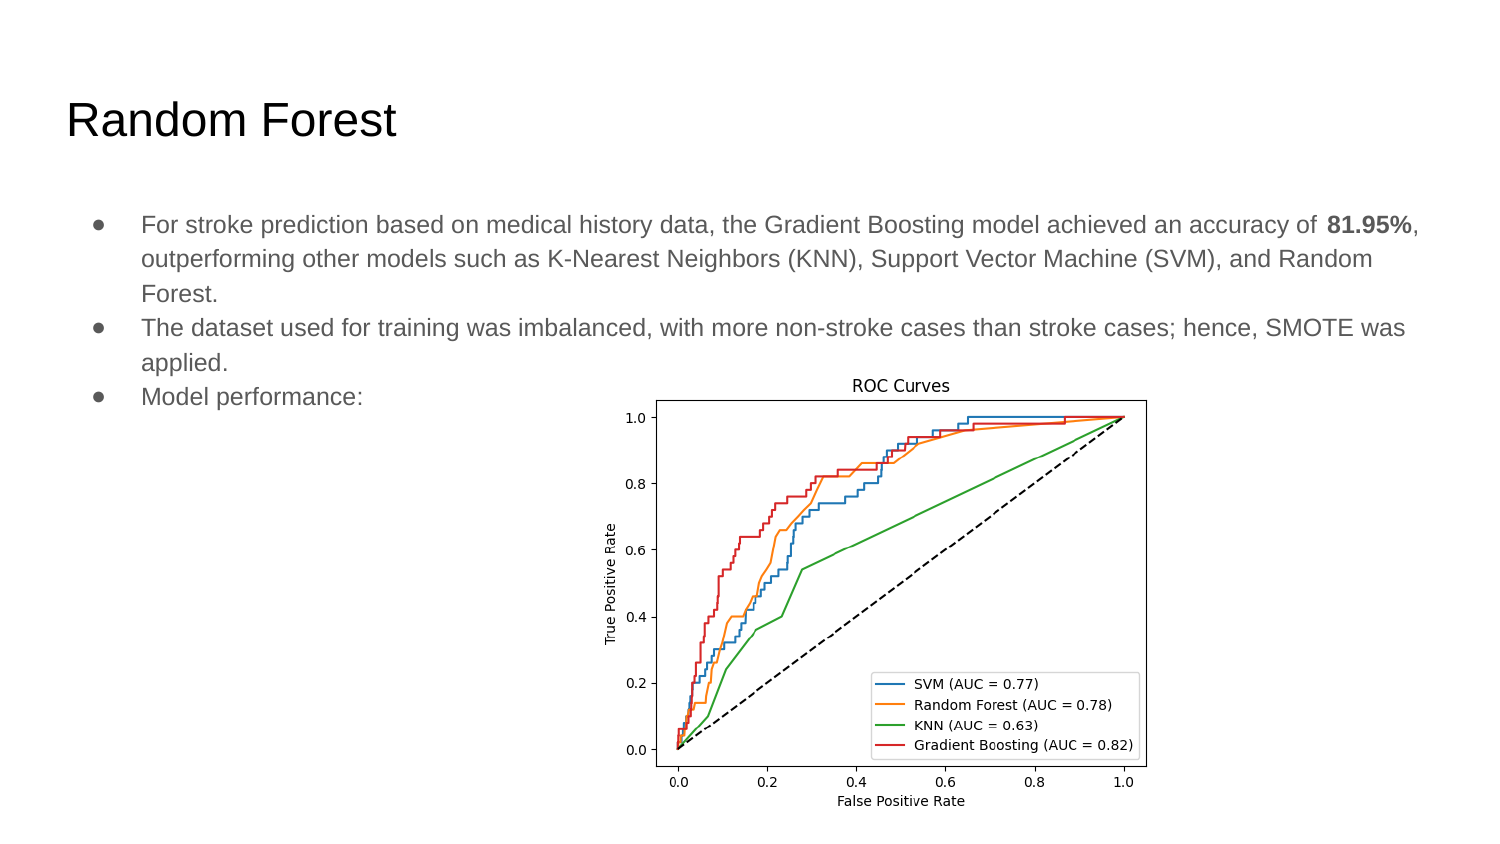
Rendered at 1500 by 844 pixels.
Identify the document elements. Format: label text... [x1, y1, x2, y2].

title Random Forest [51, 72, 1449, 167]
list For stroke prediction based on medical history data, the Gradient Boosting model achieved an accuracy of 81.95%, outperforming other models such as K-Nearest Neighbors (KNN), Support Vector Machine (SVM), and Random Forest. The dataset used for training was imbalanced, with more non-stroke cases than stroke cases; hence, SMOTE was applied. Model performance: [51, 189, 1449, 750]
picture [595, 368, 1155, 818]
